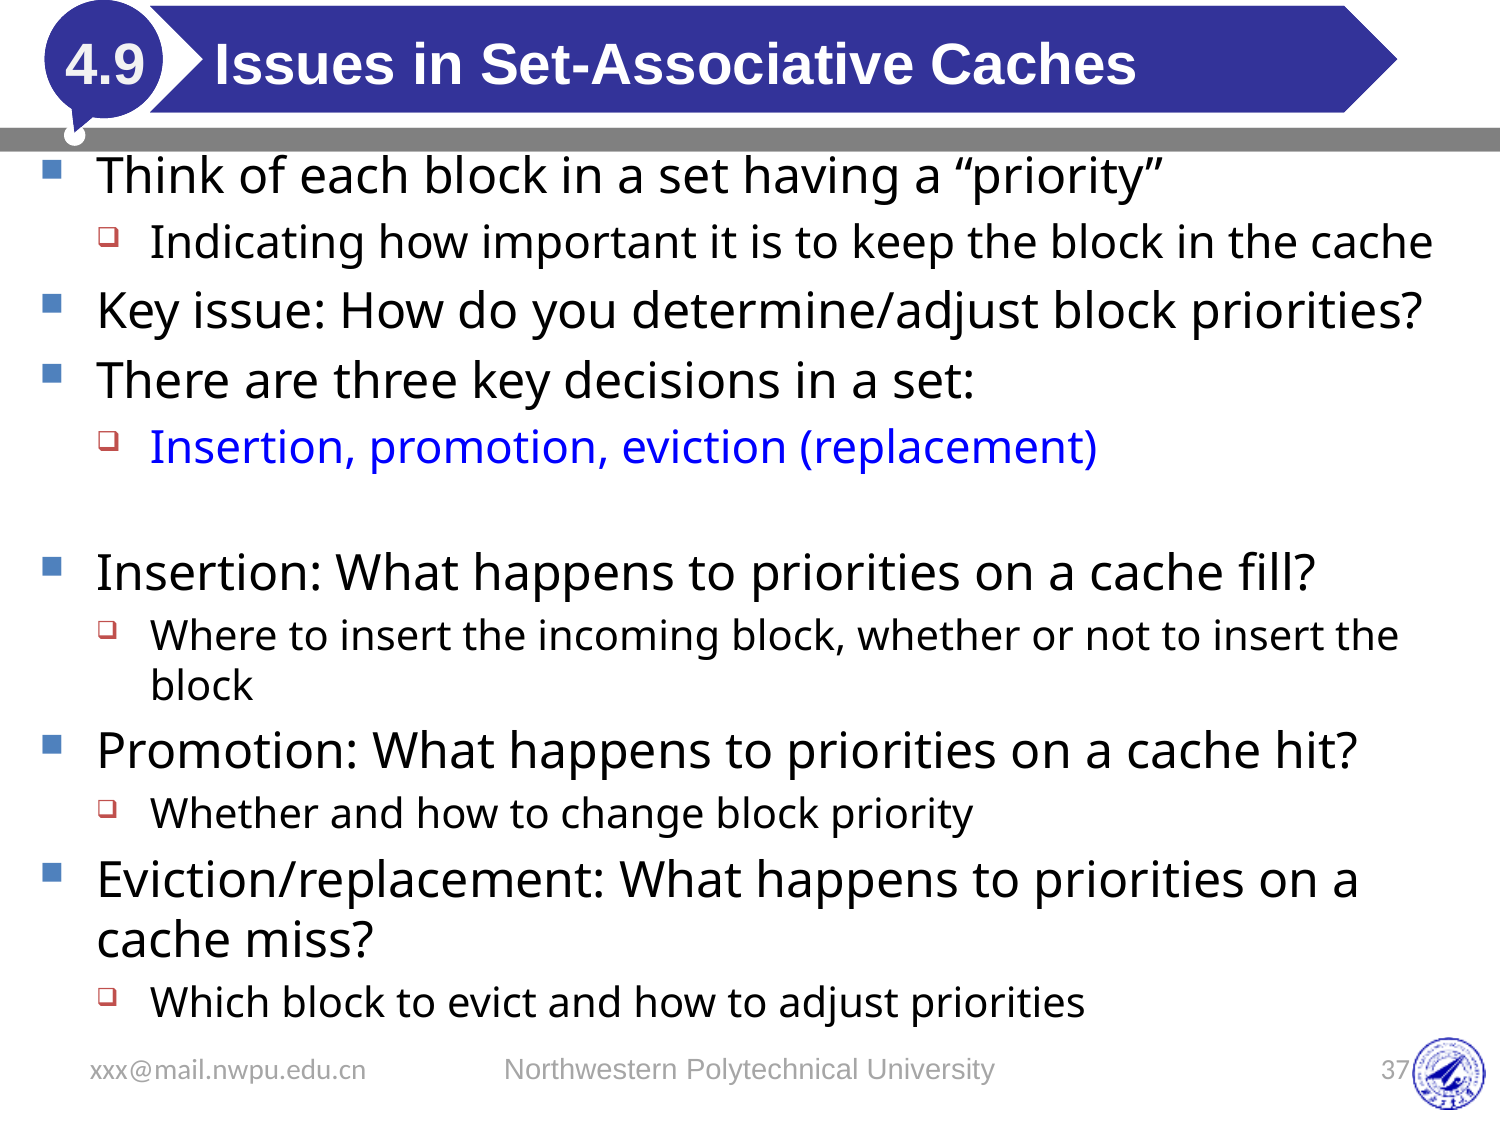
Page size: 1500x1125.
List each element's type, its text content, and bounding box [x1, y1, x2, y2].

title Issues in Set-Associative Caches [200, 18, 1398, 125]
list 4.9 [50, 19, 175, 113]
slide_number xxx@mail.nwpu.edu.cn [75, 1042, 425, 1103]
footer Northwestern Polytechnical University [474, 1042, 1025, 1103]
text_box Think of each block in a set having a “priority” Indicating how important it is to keep the block in the cache Key issue: How do you determine/adjust block priorities? There are three key decisions in a set: Insertion, promotion, eviction (replacement) Insertion: What happens to priorities on a cache fill? Where to insert the incoming block, whether or not to insert the block Promotion: What happens to priorities on a cache hit? Whether and how to change block priority Eviction/replacement: What happens to priorities on a cache miss? Which block to evict and how to adjust priorities [24, 136, 1475, 989]
slide_number 37 [1074, 1042, 1425, 1103]
picture [1412, 1037, 1486, 1110]
